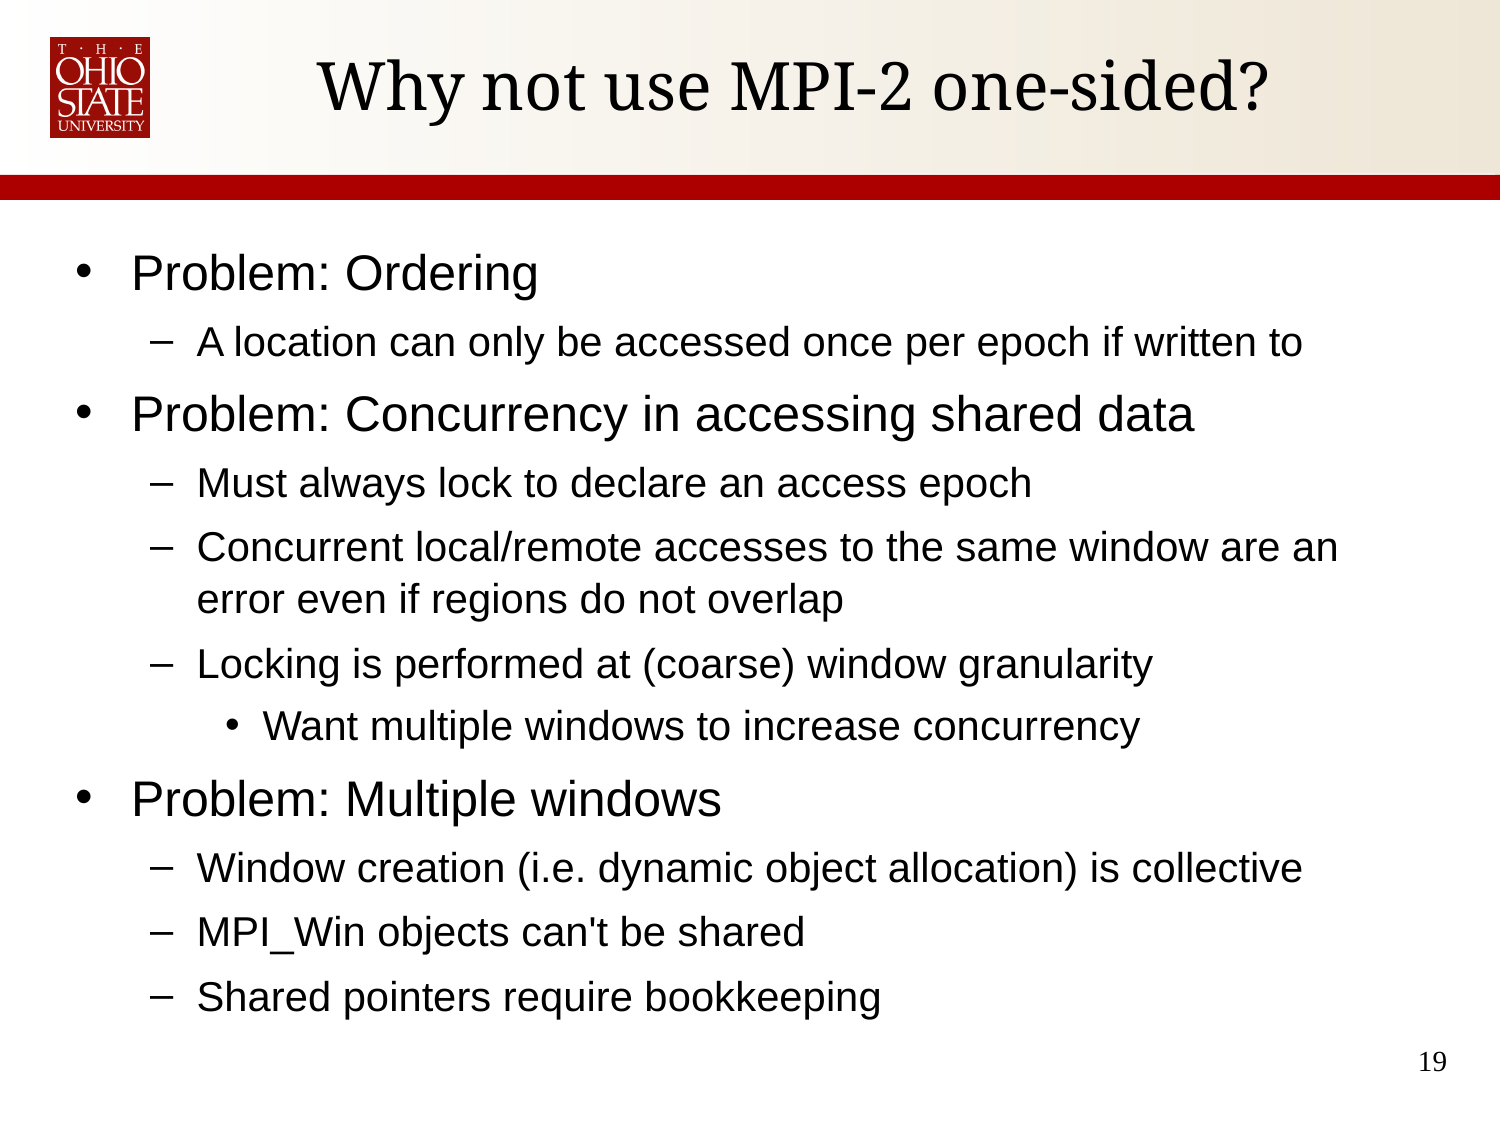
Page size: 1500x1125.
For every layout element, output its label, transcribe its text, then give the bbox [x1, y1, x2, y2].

list Problem: Ordering A location can only be accessed once per epoch if written to Problem: Concurrency in accessing shared data Must always lock to declare an access epoch Concurrent local/remote accesses to the same window are an error even if regions do not overlap Locking is performed at (coarse) window granularity Want multiple windows to increase concurrency Problem: Multiple windows Window creation (i.e. dynamic object allocation) is collective MPI_Win objects can't be shared Shared pointers require bookkeeping [75, 237, 1425, 1102]
slide_number 19 [1112, 1037, 1463, 1101]
picture [50, 37, 150, 138]
title Why not use MPI-2 one-sided? [162, 37, 1425, 138]
